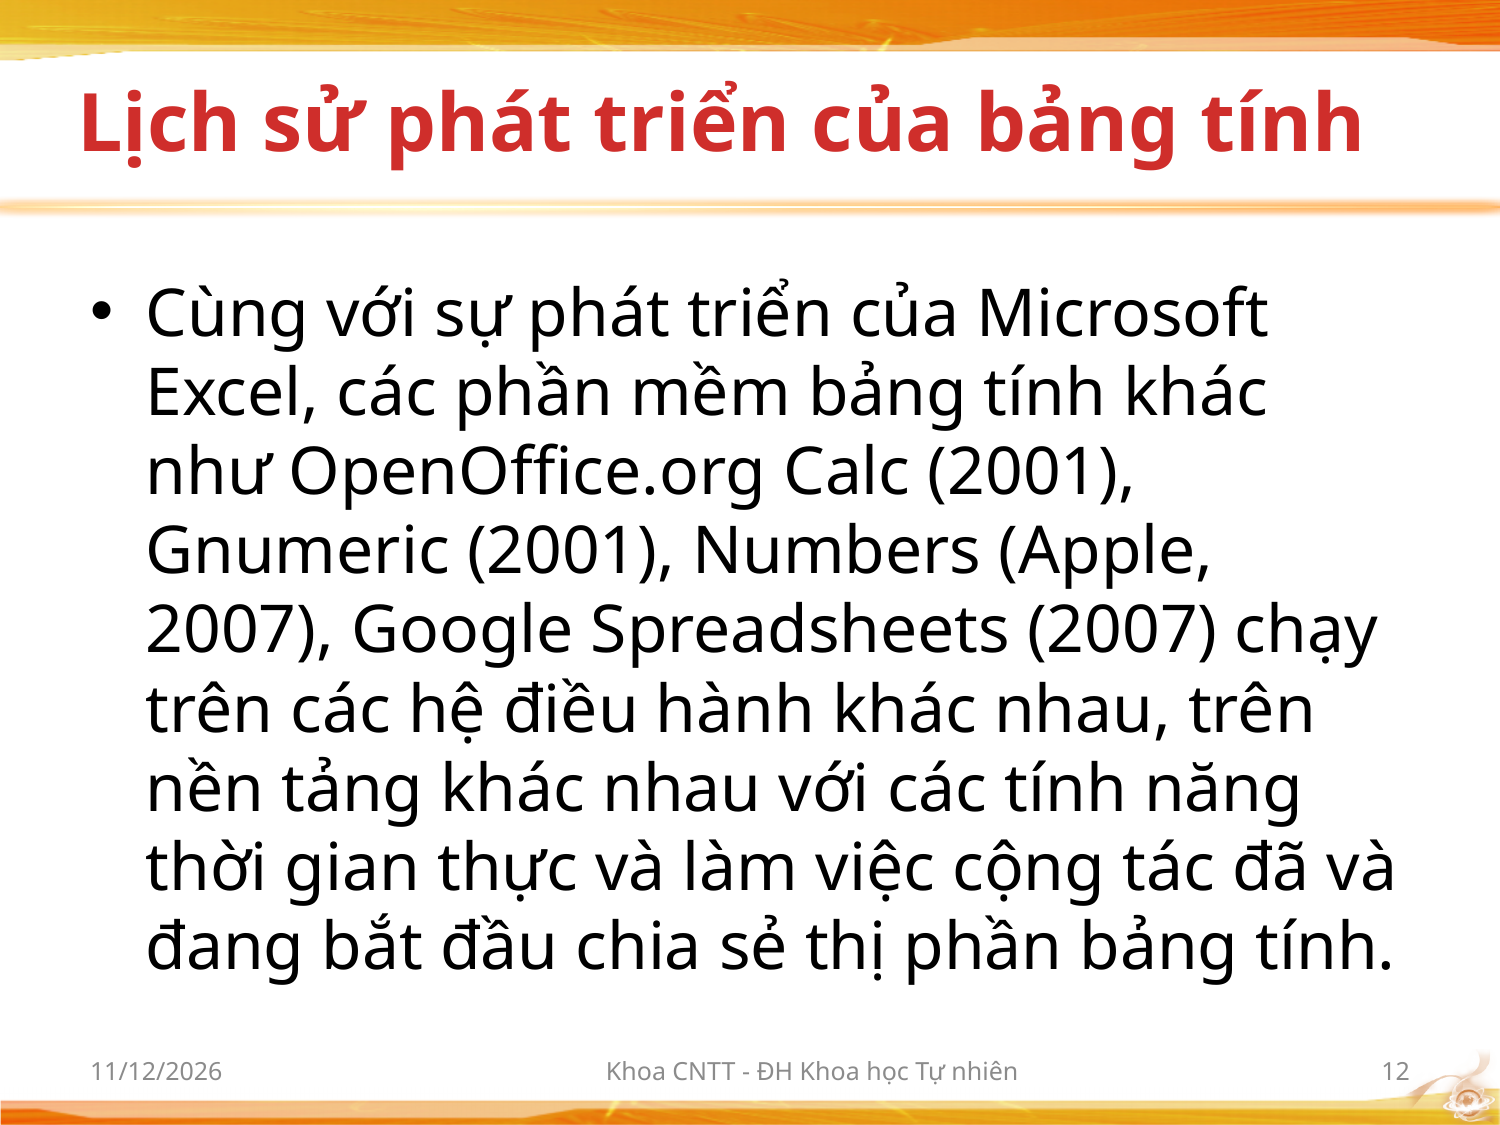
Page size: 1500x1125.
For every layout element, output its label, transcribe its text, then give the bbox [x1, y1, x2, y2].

list Cùng với sự phát triển của Microsoft Excel, các phần mềm bảng tính khác như OpenOffice.org Calc (2001), Gnumeric (2001), Numbers (Apple, 2007), Google Spreadsheets (2007) chạy trên các hệ điều hành khác nhau, trên nền tảng khác nhau với các tính năng thời gian thực và làm việc cộng tác đã và đang bắt đầu chia sẻ thị phần bảng tính. [75, 262, 1425, 1005]
picture [0, 0, 1500, 63]
footer Khoa CNTT - ĐH Khoa học Tự nhiên [312, 1042, 1313, 1103]
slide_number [75, 1042, 238, 1103]
picture [2, 1088, 1399, 1124]
title Lịch sử phát triển của bảng tính [62, 24, 1475, 213]
slide_number 12 [1337, 1042, 1425, 1103]
